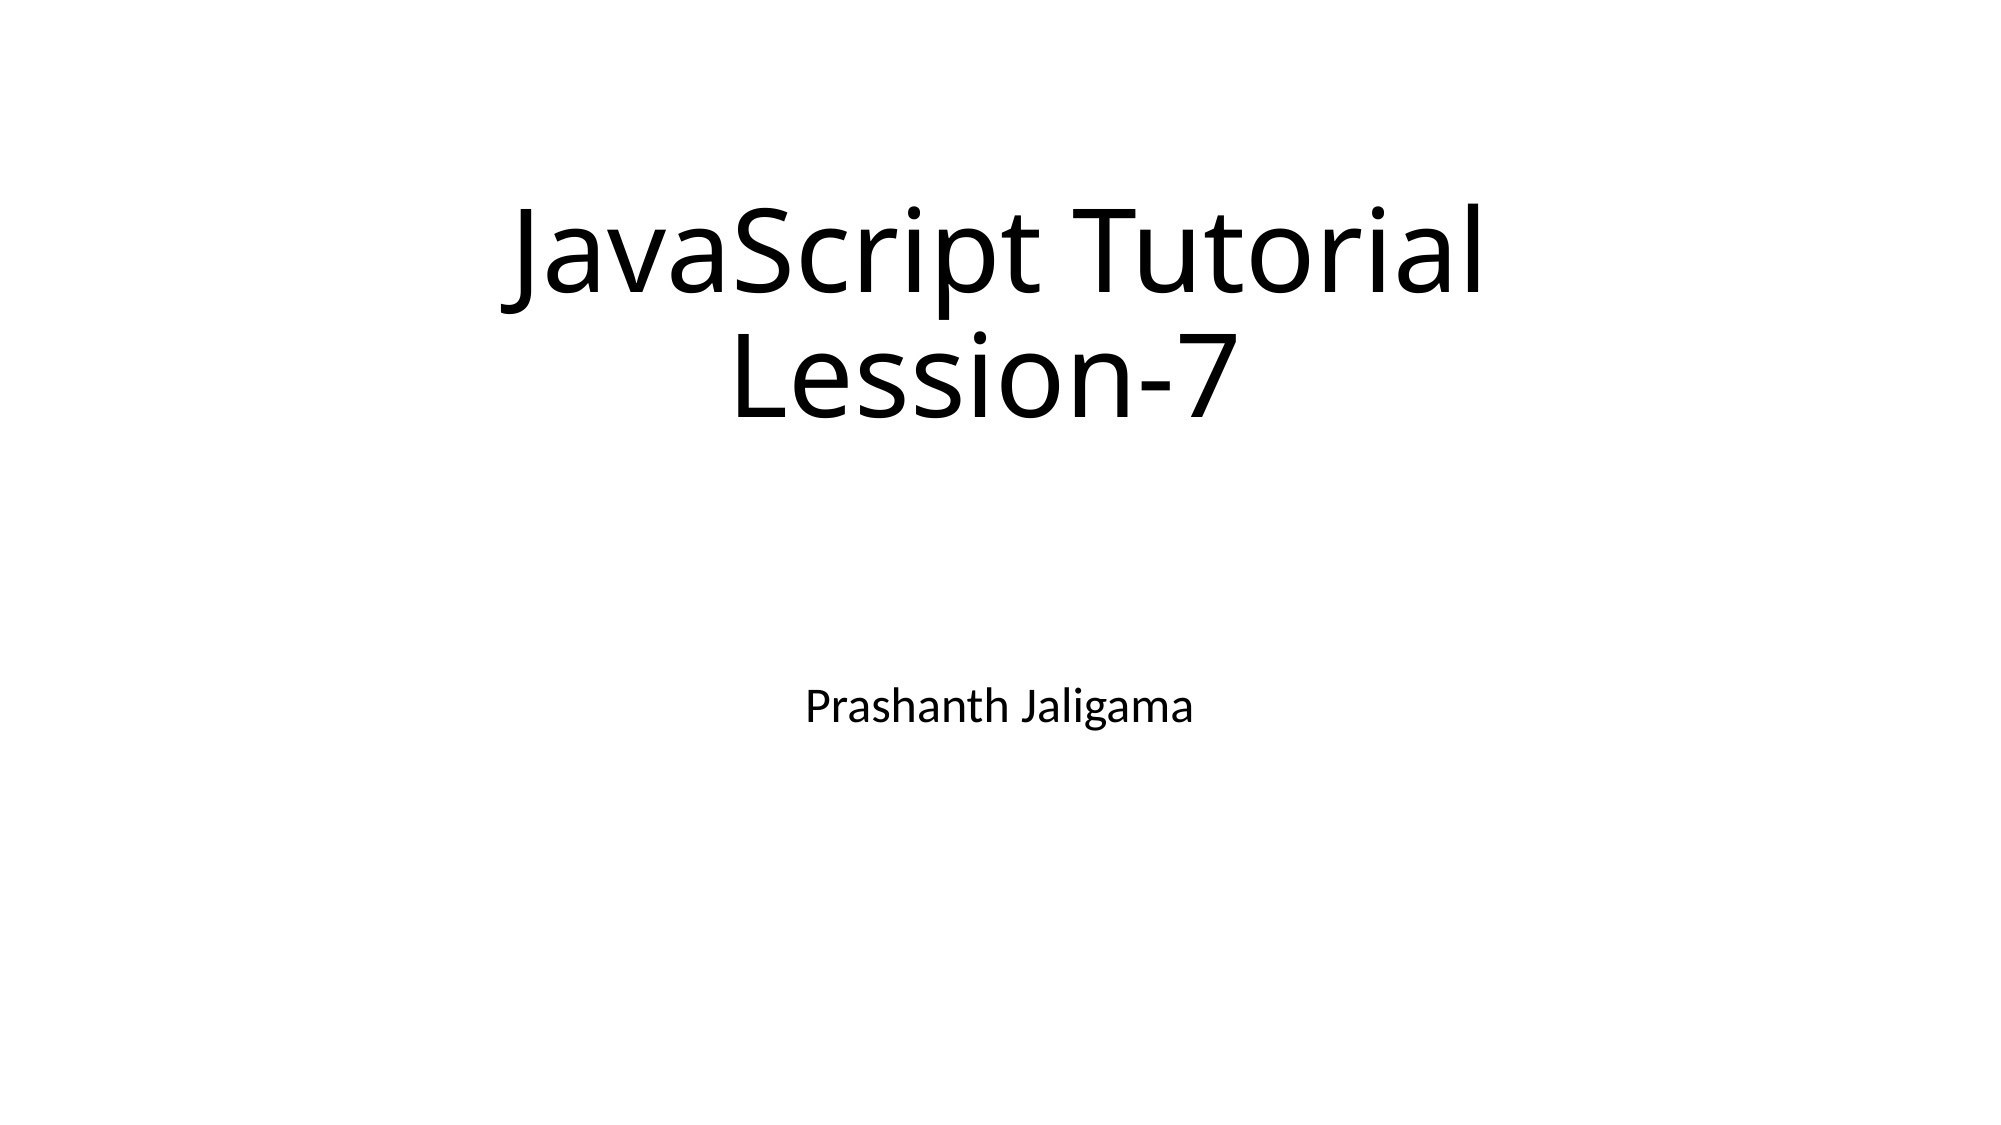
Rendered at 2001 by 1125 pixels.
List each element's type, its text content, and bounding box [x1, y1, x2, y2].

subtitle Prashanth Jaligama [249, 590, 1750, 863]
title JavaScript Tutorial Lession-7 [249, 184, 1750, 576]
